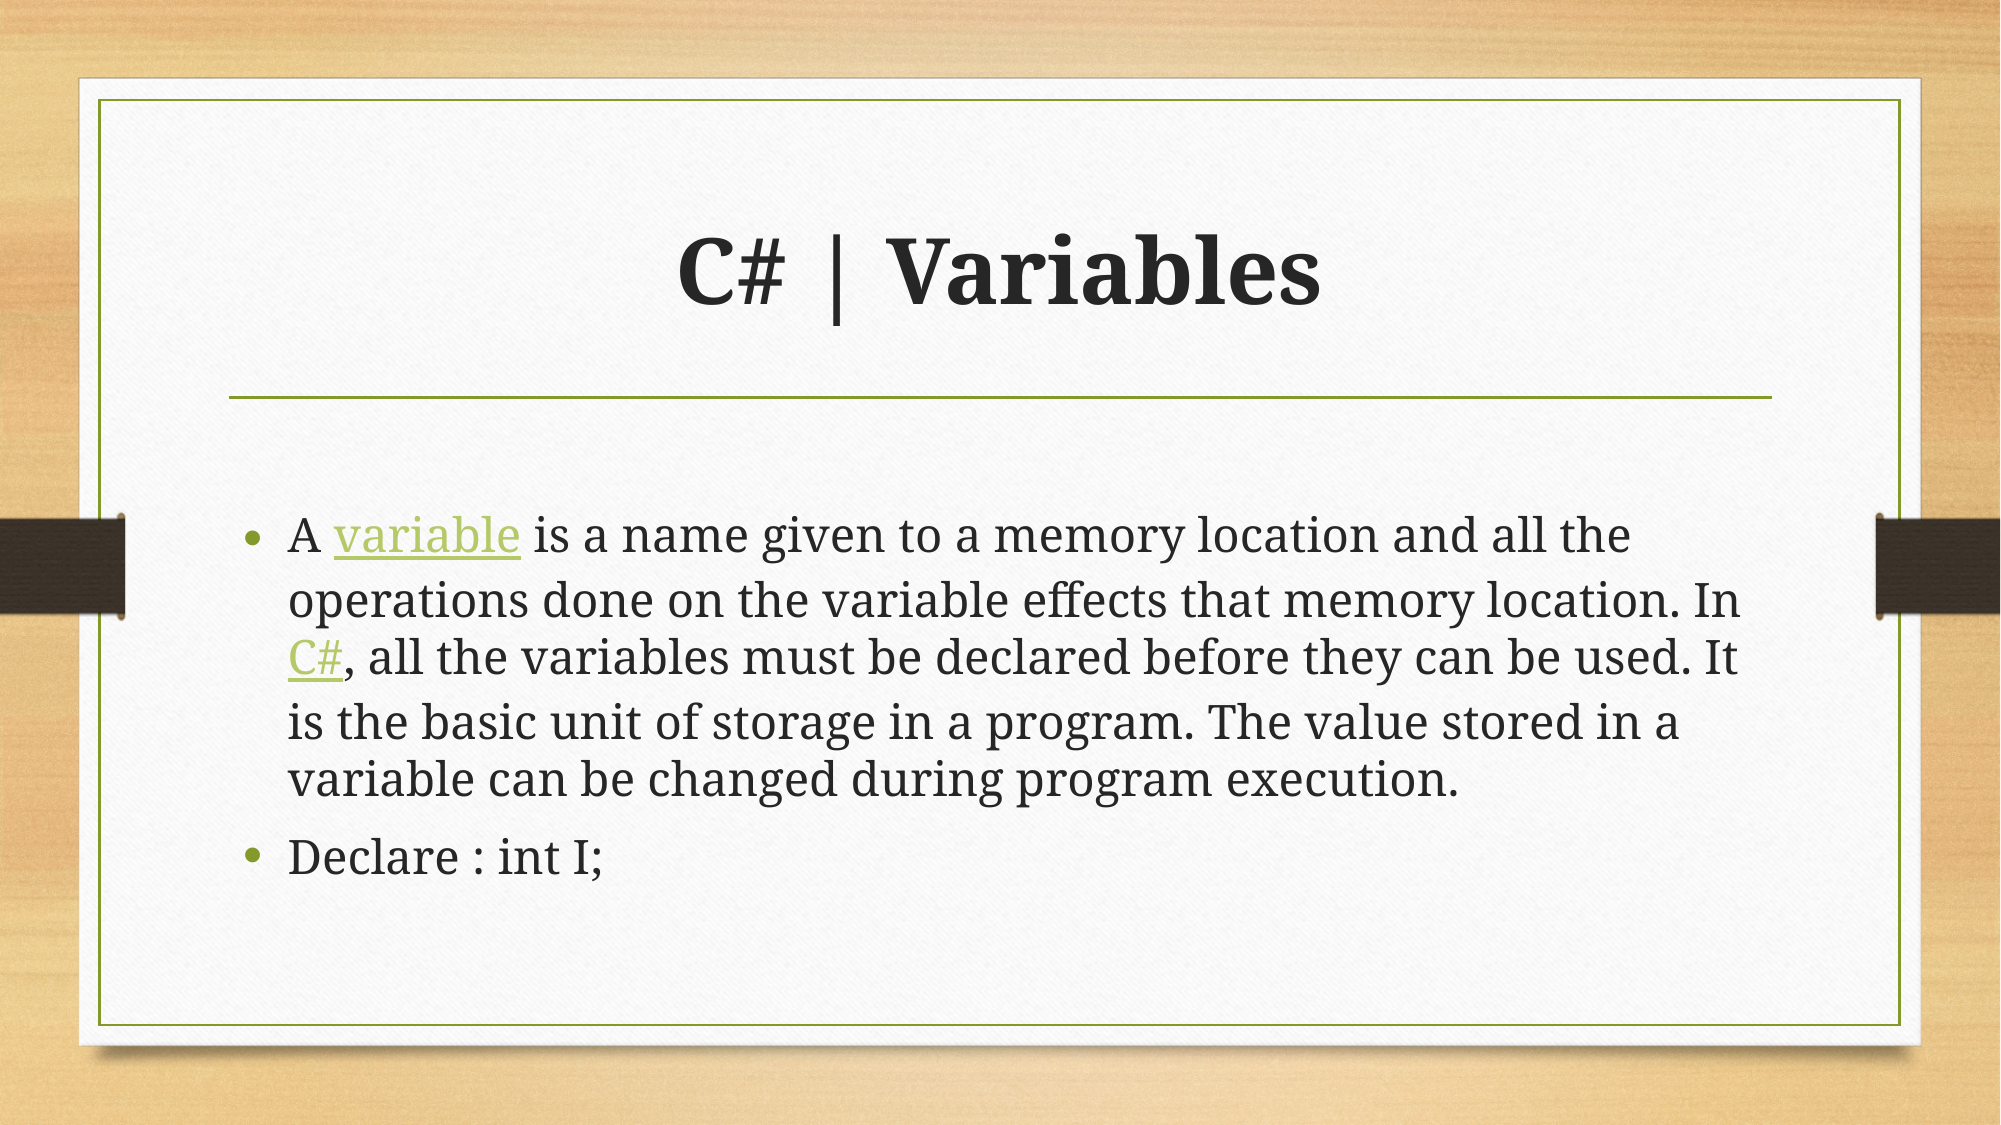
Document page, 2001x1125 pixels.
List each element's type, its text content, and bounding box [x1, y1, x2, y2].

picture [0, 0, 2001, 1125]
title C# | Variables [212, 161, 1788, 375]
list A variable is a name given to a memory location and all the operations done on the variable effects that memory location. In C#, all the variables must be declared before they can be used. It is the basic unit of storage in a program. The value stored in a variable can be changed during program execution. Declare : int I; [228, 419, 1788, 900]
